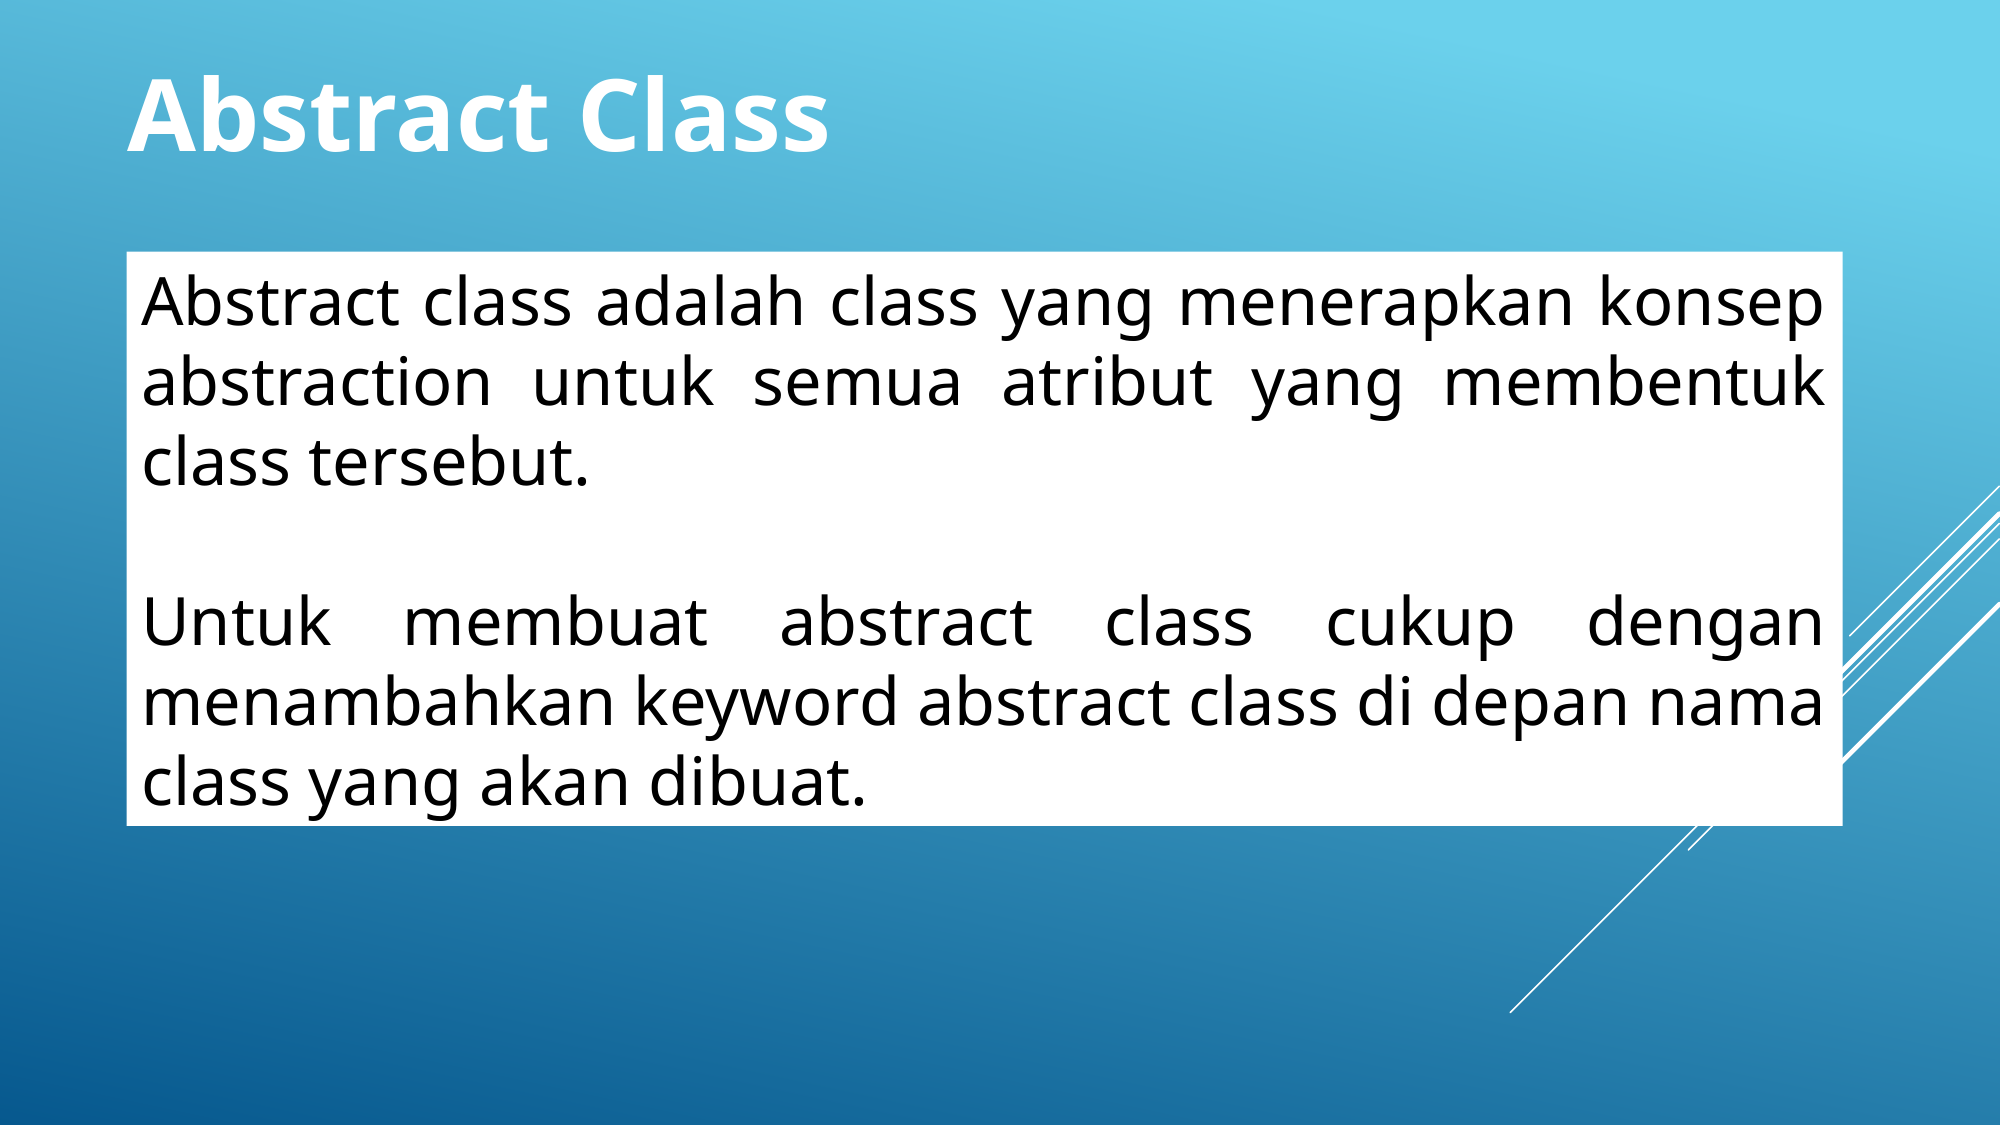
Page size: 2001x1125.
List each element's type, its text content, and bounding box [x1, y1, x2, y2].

list Abstract Class [112, 40, 1513, 182]
text_box Abstract class adalah class yang menerapkan konsep abstraction untuk semua atribut yang membentuk class tersebut. Untuk membuat abstract class cukup dengan menambahkan keyword abstract class di depan nama class yang akan dibuat. [126, 251, 1843, 826]
